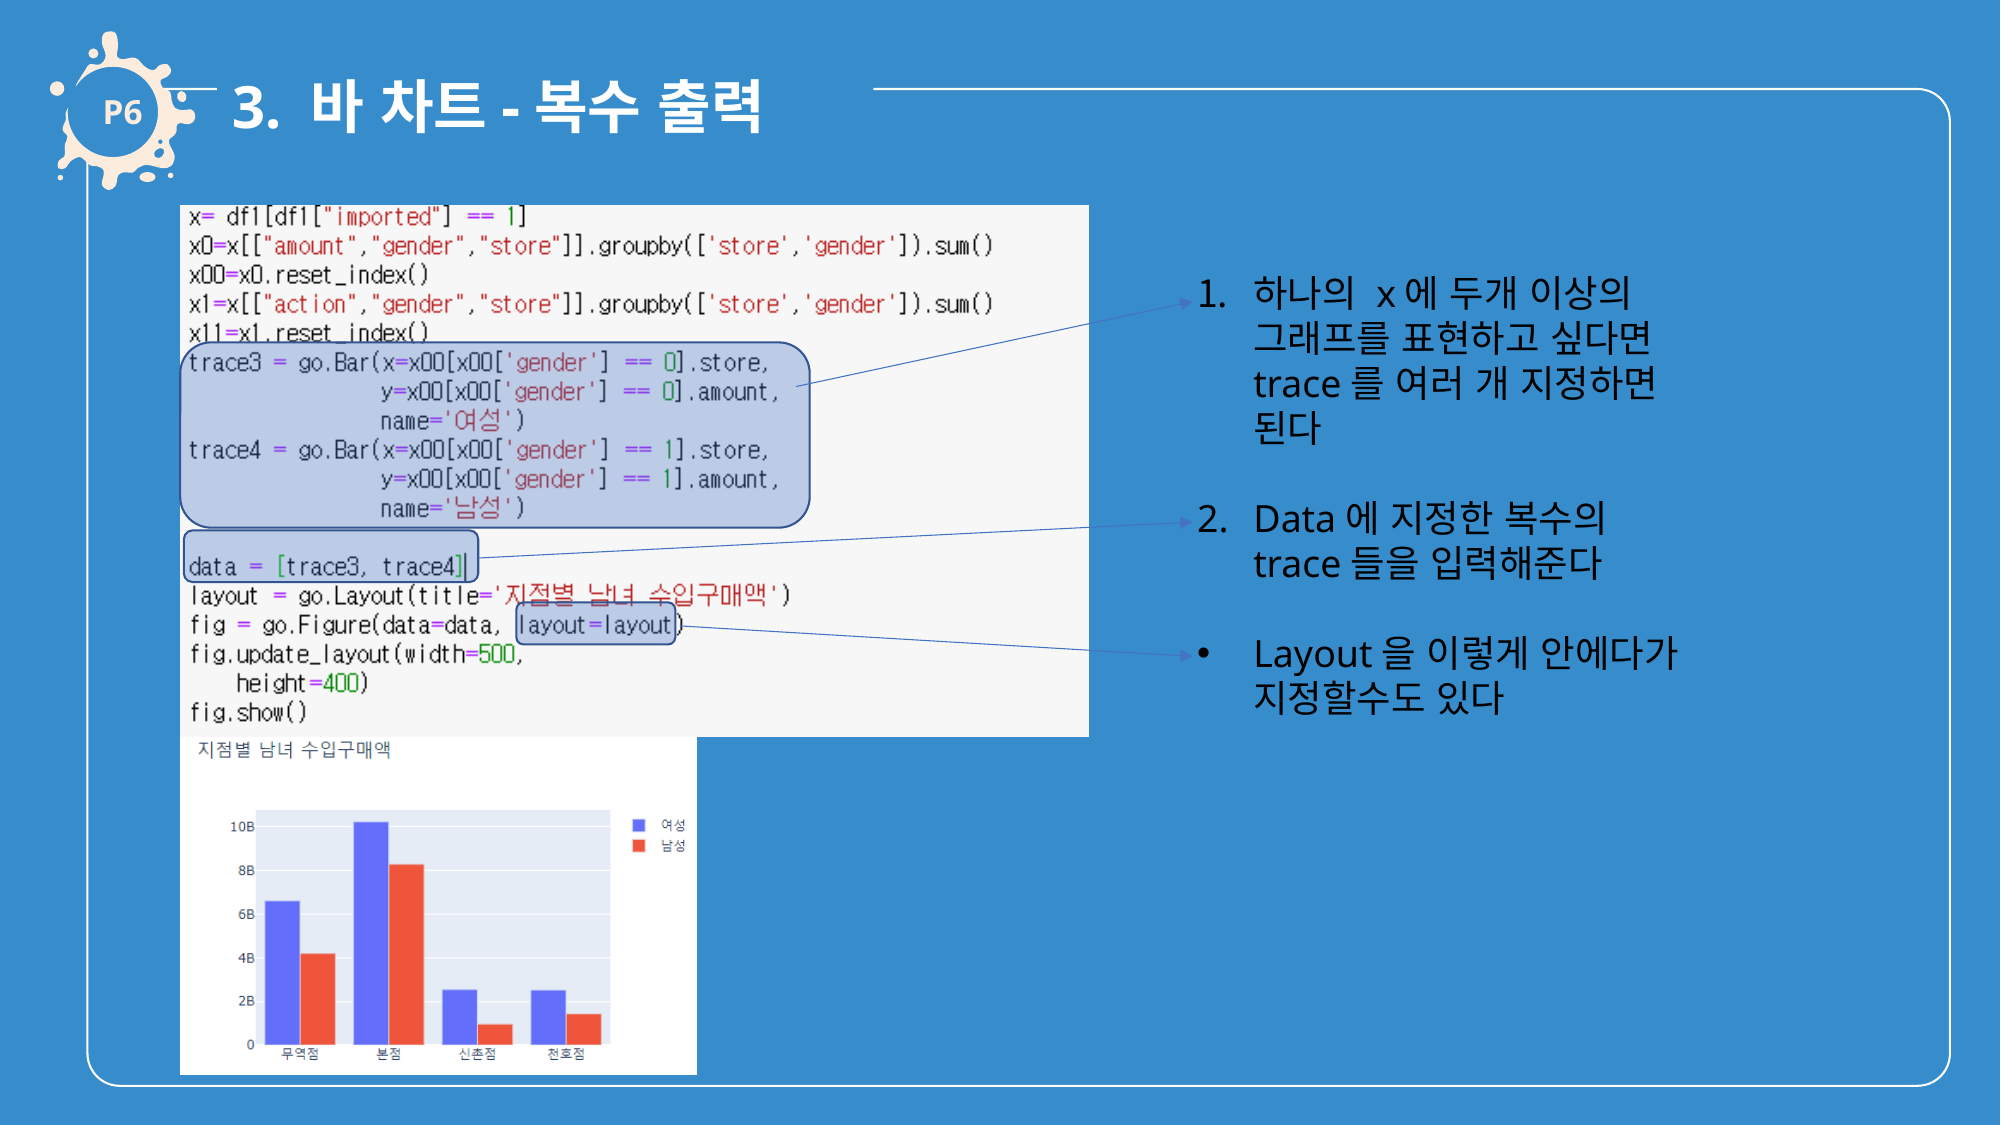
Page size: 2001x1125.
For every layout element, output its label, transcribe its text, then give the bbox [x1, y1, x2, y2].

text_box [86, 87, 1951, 1087]
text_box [679, 625, 1193, 657]
text_box P6 [56, 30, 197, 192]
picture [180, 205, 1089, 1075]
text_box 하나의 x에 두개 이상의 그래프를 표현하고 싶다면 trace를 여러 개 지정하면 된다 Data에 지정한 복수의 trace들을 입력해준다 Layout을 이렇게 안에다가 지정할수도 있다 [1182, 262, 1730, 728]
text_box 3. 바 차트-복수 출력 [217, 62, 874, 148]
text_box [66, 68, 156, 156]
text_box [796, 301, 1193, 387]
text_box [478, 522, 1193, 558]
text_box P6 [48, 80, 66, 97]
